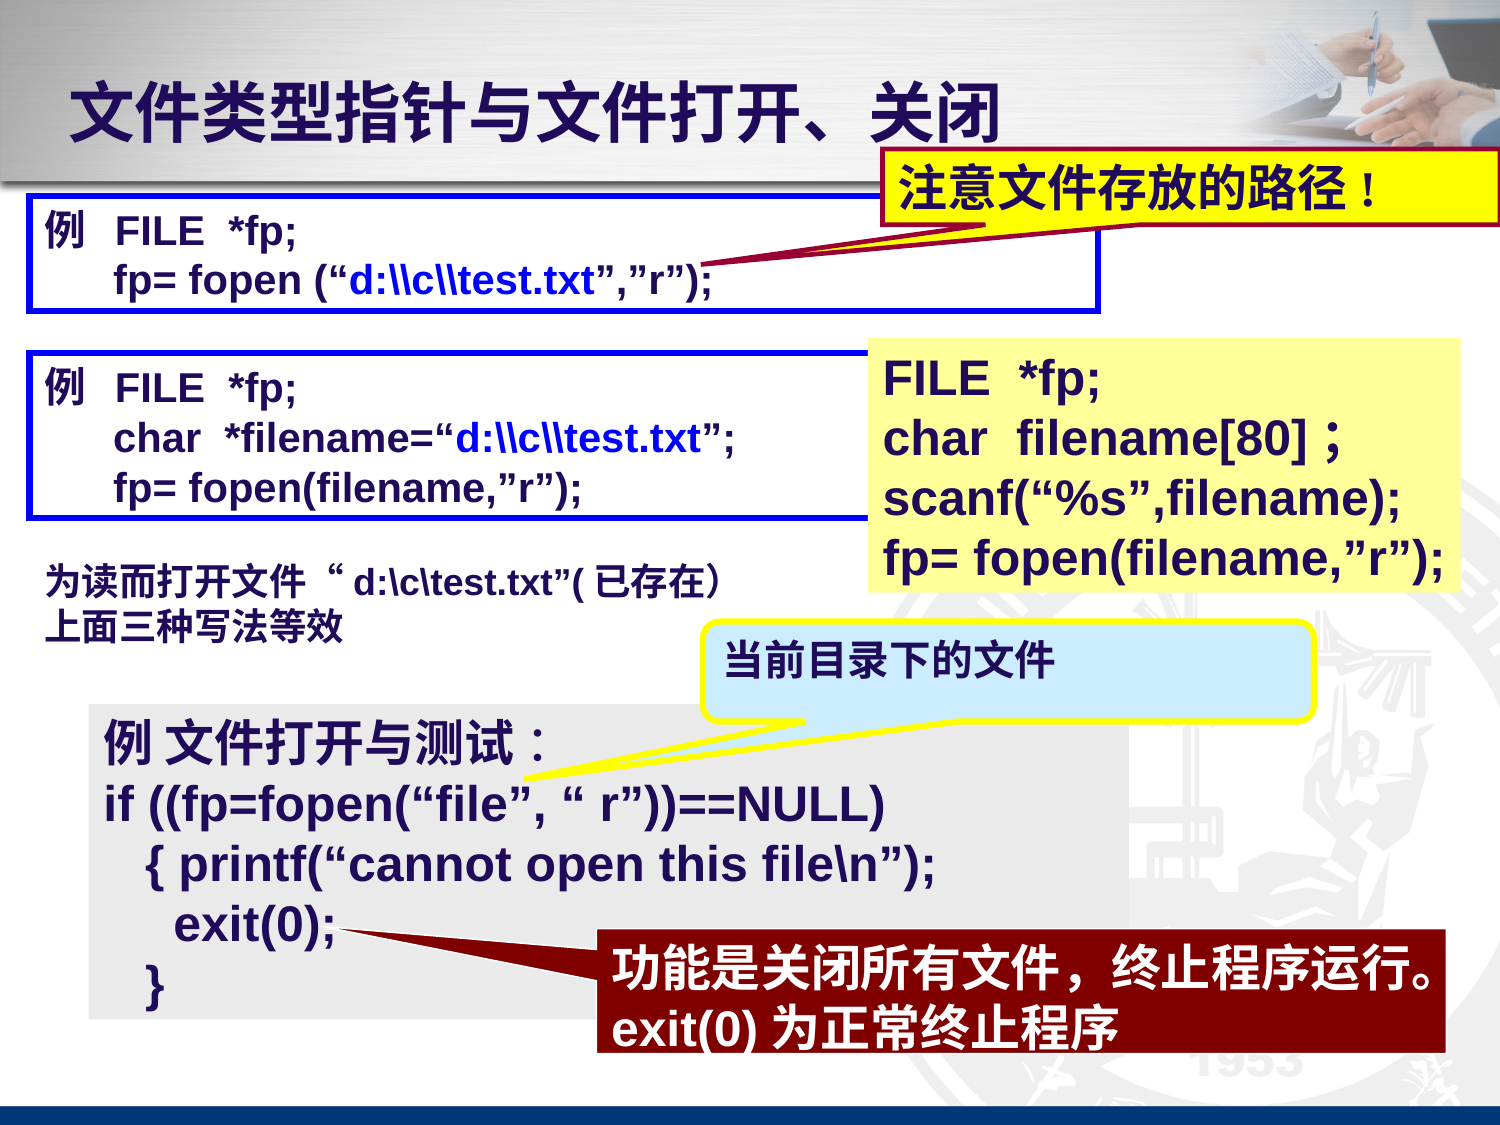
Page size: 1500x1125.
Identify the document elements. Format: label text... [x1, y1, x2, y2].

text_box 为读而打开文件“d:\c\test.txt”(已存在） 上面三种写法等效 [29, 550, 1161, 657]
text_box 当前目录下的文件 [523, 621, 1315, 780]
text_box 例 文件打开与测试 ： if ((fp=fopen(“file”, “ r”))==NULL) { printf(“cannot open this file\n”); exit(0); } [88, 704, 1129, 1020]
title 文件类型指针与文件打开、关闭 [53, 42, 1235, 180]
picture [0, 0, 1500, 1125]
text_box FILE *fp; char filename[80]； scanf(“%s”,filename); fp= fopen(filename,”r”); [867, 337, 1461, 593]
text_box 注意文件存放的路径! [700, 148, 1500, 265]
text_box 例 FILE *fp; fp= fopen (“d:\\c\\test.txt”,”r”); [29, 195, 1098, 311]
text_box 例 FILE *fp; char *filename=“d:\\c\\test.txt”; fp= fopen(filename,”r”); [29, 352, 867, 519]
text_box 功能是关闭所有文件，终止程序运行。exit(0)为正常终止程序 [321, 926, 1447, 1054]
